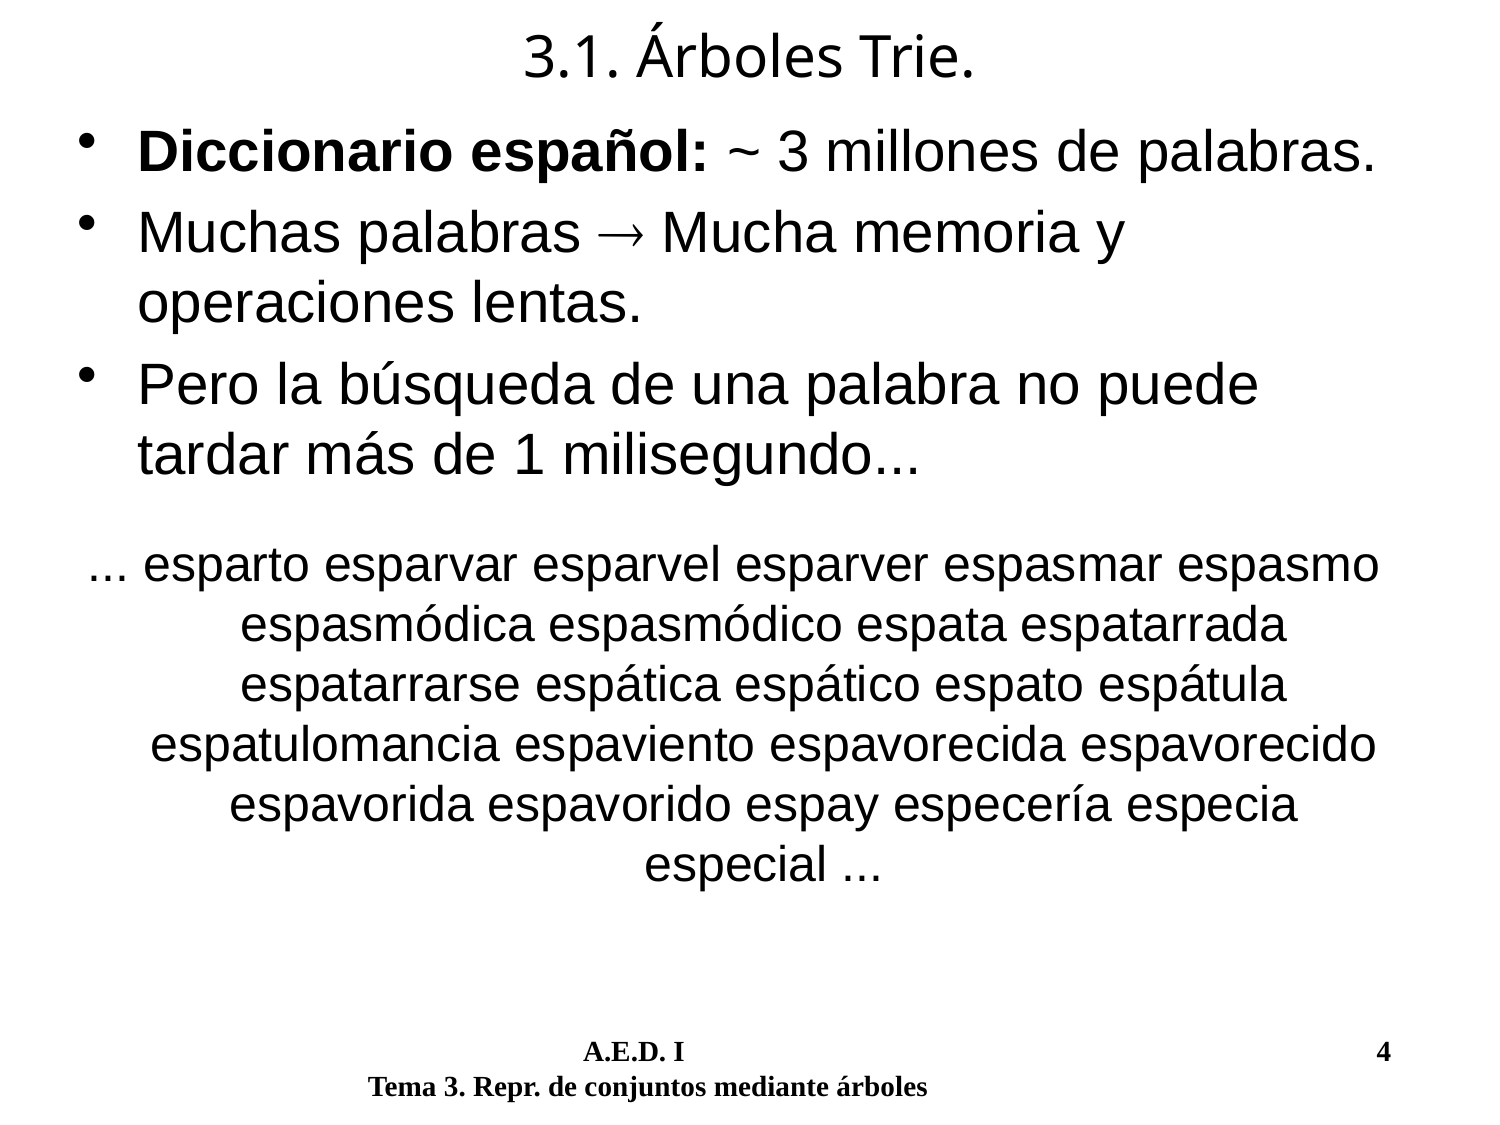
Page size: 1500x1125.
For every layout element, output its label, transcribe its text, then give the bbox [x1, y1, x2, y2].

footer A.E.D. I 4 Tema 3. Repr. de conjuntos mediante árboles [352, 1025, 1463, 1100]
title 3.1. Árboles Trie. [50, 0, 1450, 108]
list Diccionario español: ~ 3 millones de palabras. Muchas palabras  Mucha memoria y operaciones lentas. Pero la búsqueda de una palabra no puede tardar más de 1 milisegundo... ... esparto esparvar esparvel esparver espasmar espasmo espasmódica espasmódico espata espatarrada espatarrarse espática espático espato espátula espatulomancia espaviento espavorecida espavorecido espavorida espavorido espay especería especia especial ... [62, 105, 1406, 953]
